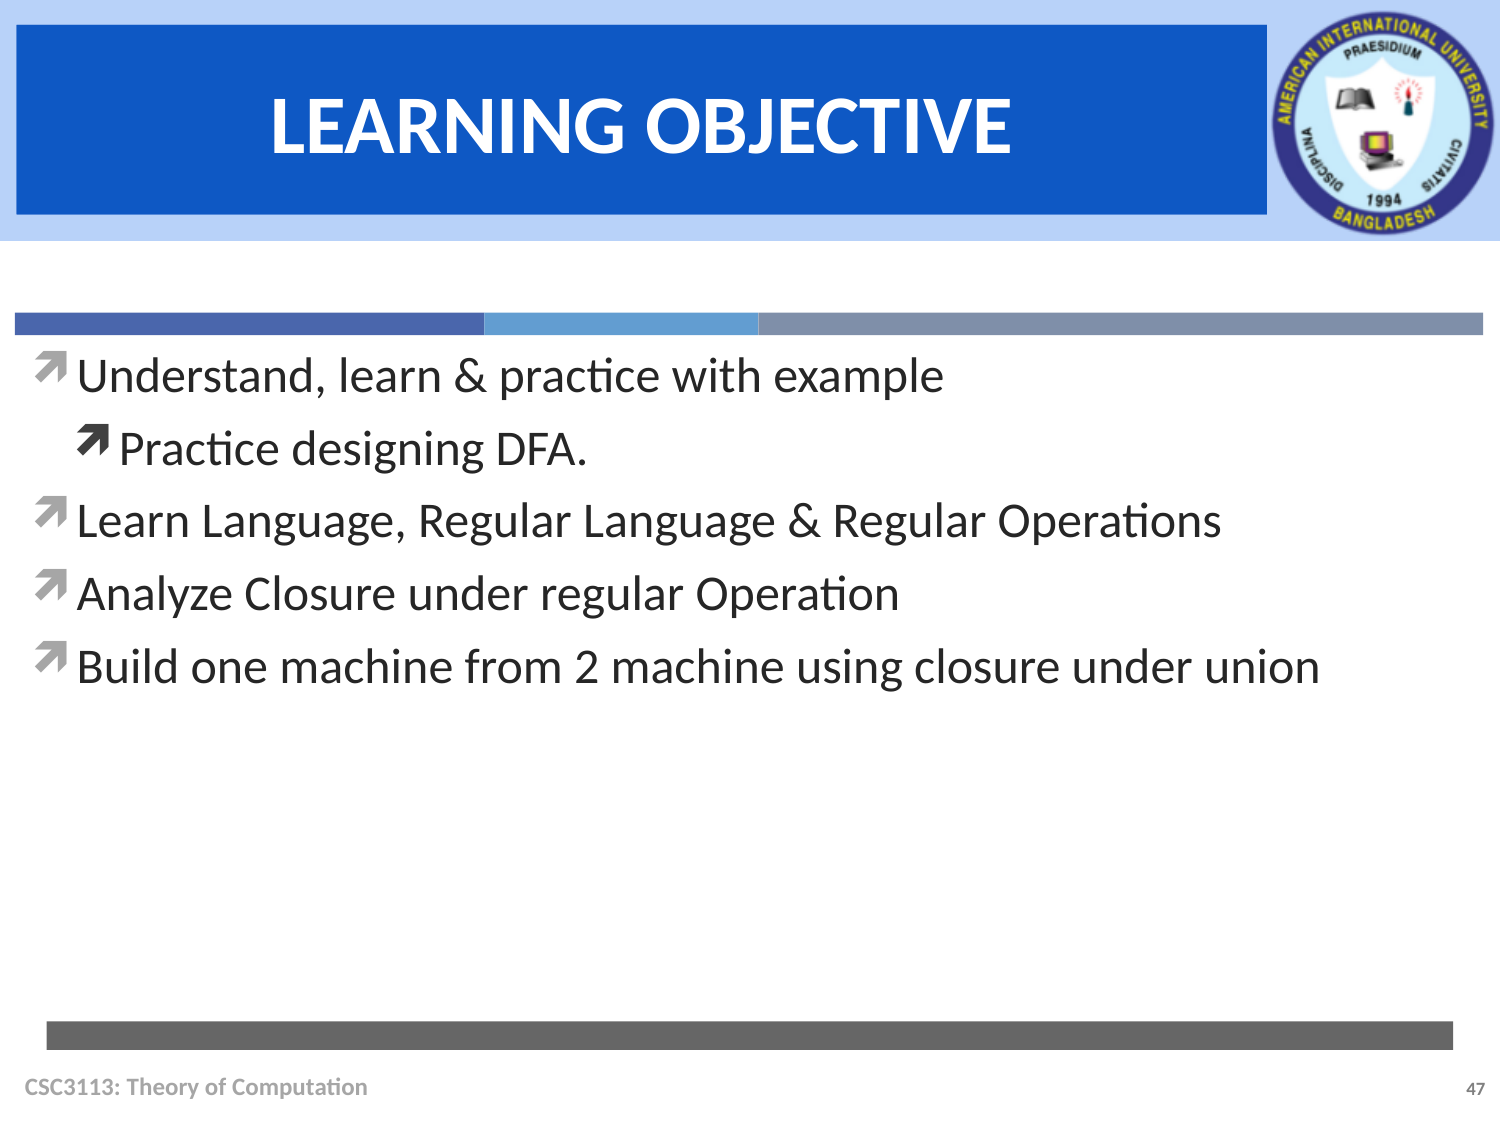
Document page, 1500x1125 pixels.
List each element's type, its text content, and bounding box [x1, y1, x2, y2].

picture [1267, 6, 1500, 241]
footer CSC3113: Theory of Computation [10, 1055, 1015, 1116]
list Understand, learn & practice with example Practice designing DFA. Learn Language, Regular Language & Regular Operations Analyze Closure under regular Operation Build one machine from 2 machine using closure under union [16, 335, 1484, 1016]
